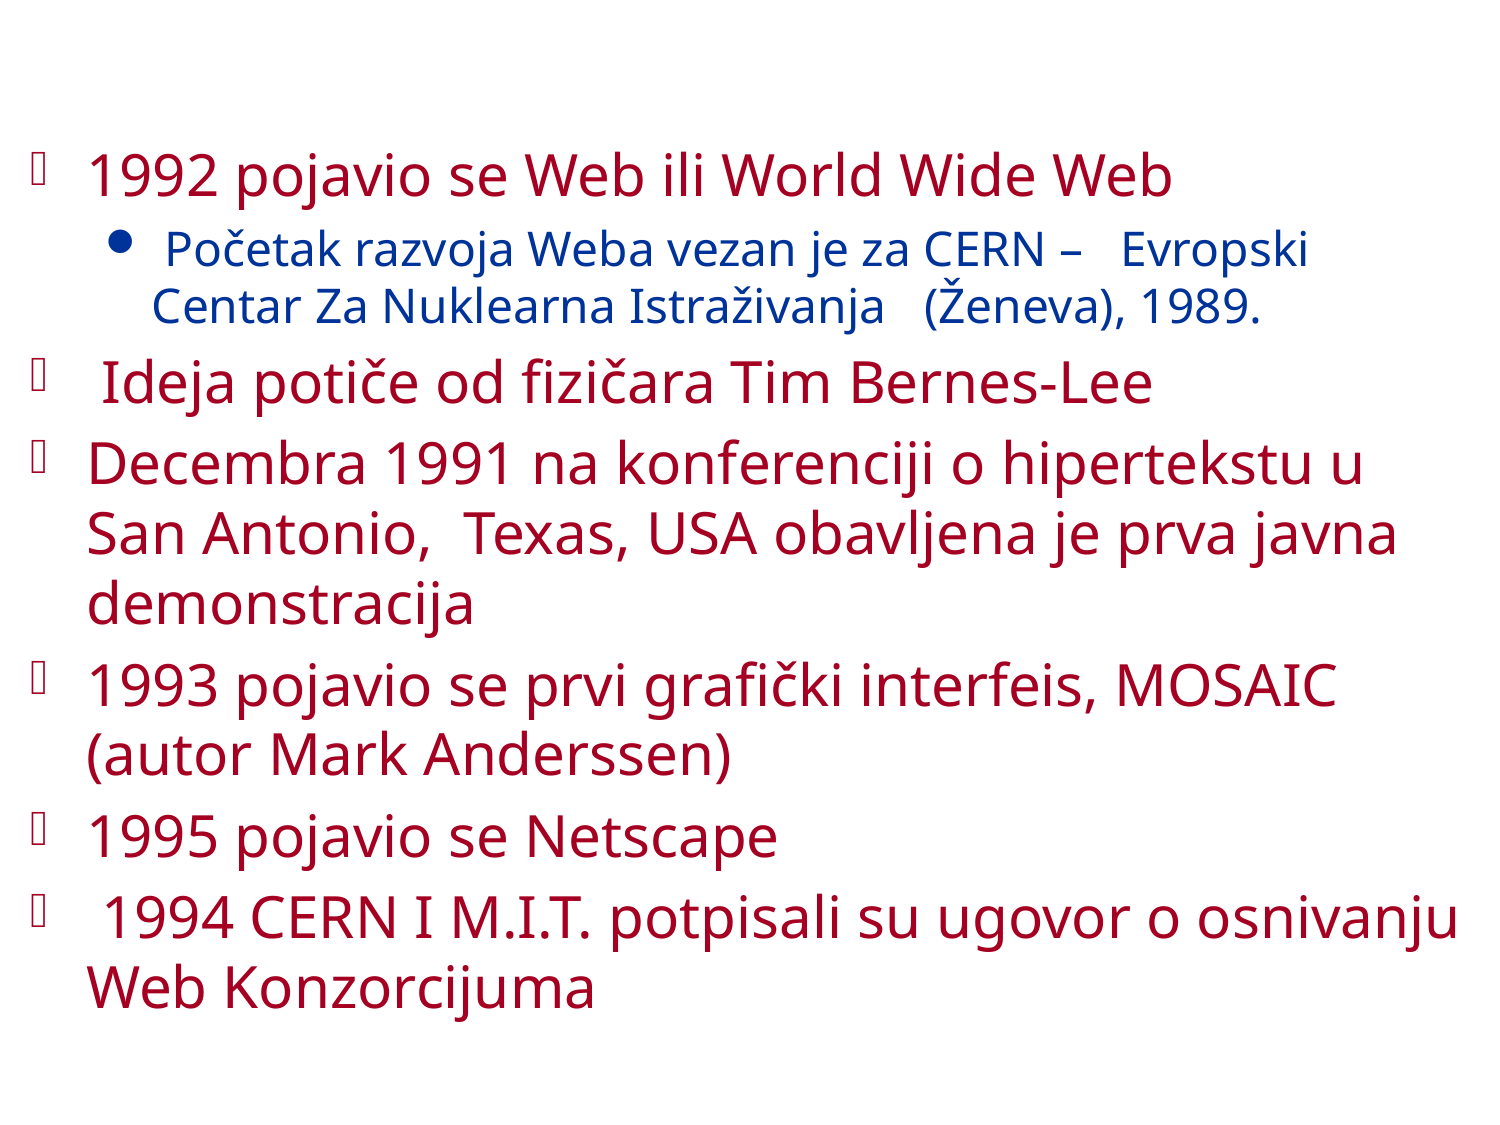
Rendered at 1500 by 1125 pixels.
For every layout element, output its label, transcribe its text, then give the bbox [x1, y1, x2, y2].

list 1992 pojavio se Web ili World Wide Web Početak razvoja Weba vezan je za CERN – Evropski Centar Za Nuklearna Istraživanja (Ženeva), 1989. Ideja potiče od fizičara Tim Bernes-Lee Decembra 1991 na konferenciji o hipertekstu u San Antonio, Texas, USA obavljena je prva javna demonstracija 1993 pojavio se prvi grafički interfeis, MOSAIC (autor Mark Anderssen) 1995 pojavio se Netscape 1994 CERN I M.I.T. potpisali su ugovor o osnivanju Web Konzorcijuma [0, 115, 1500, 1125]
